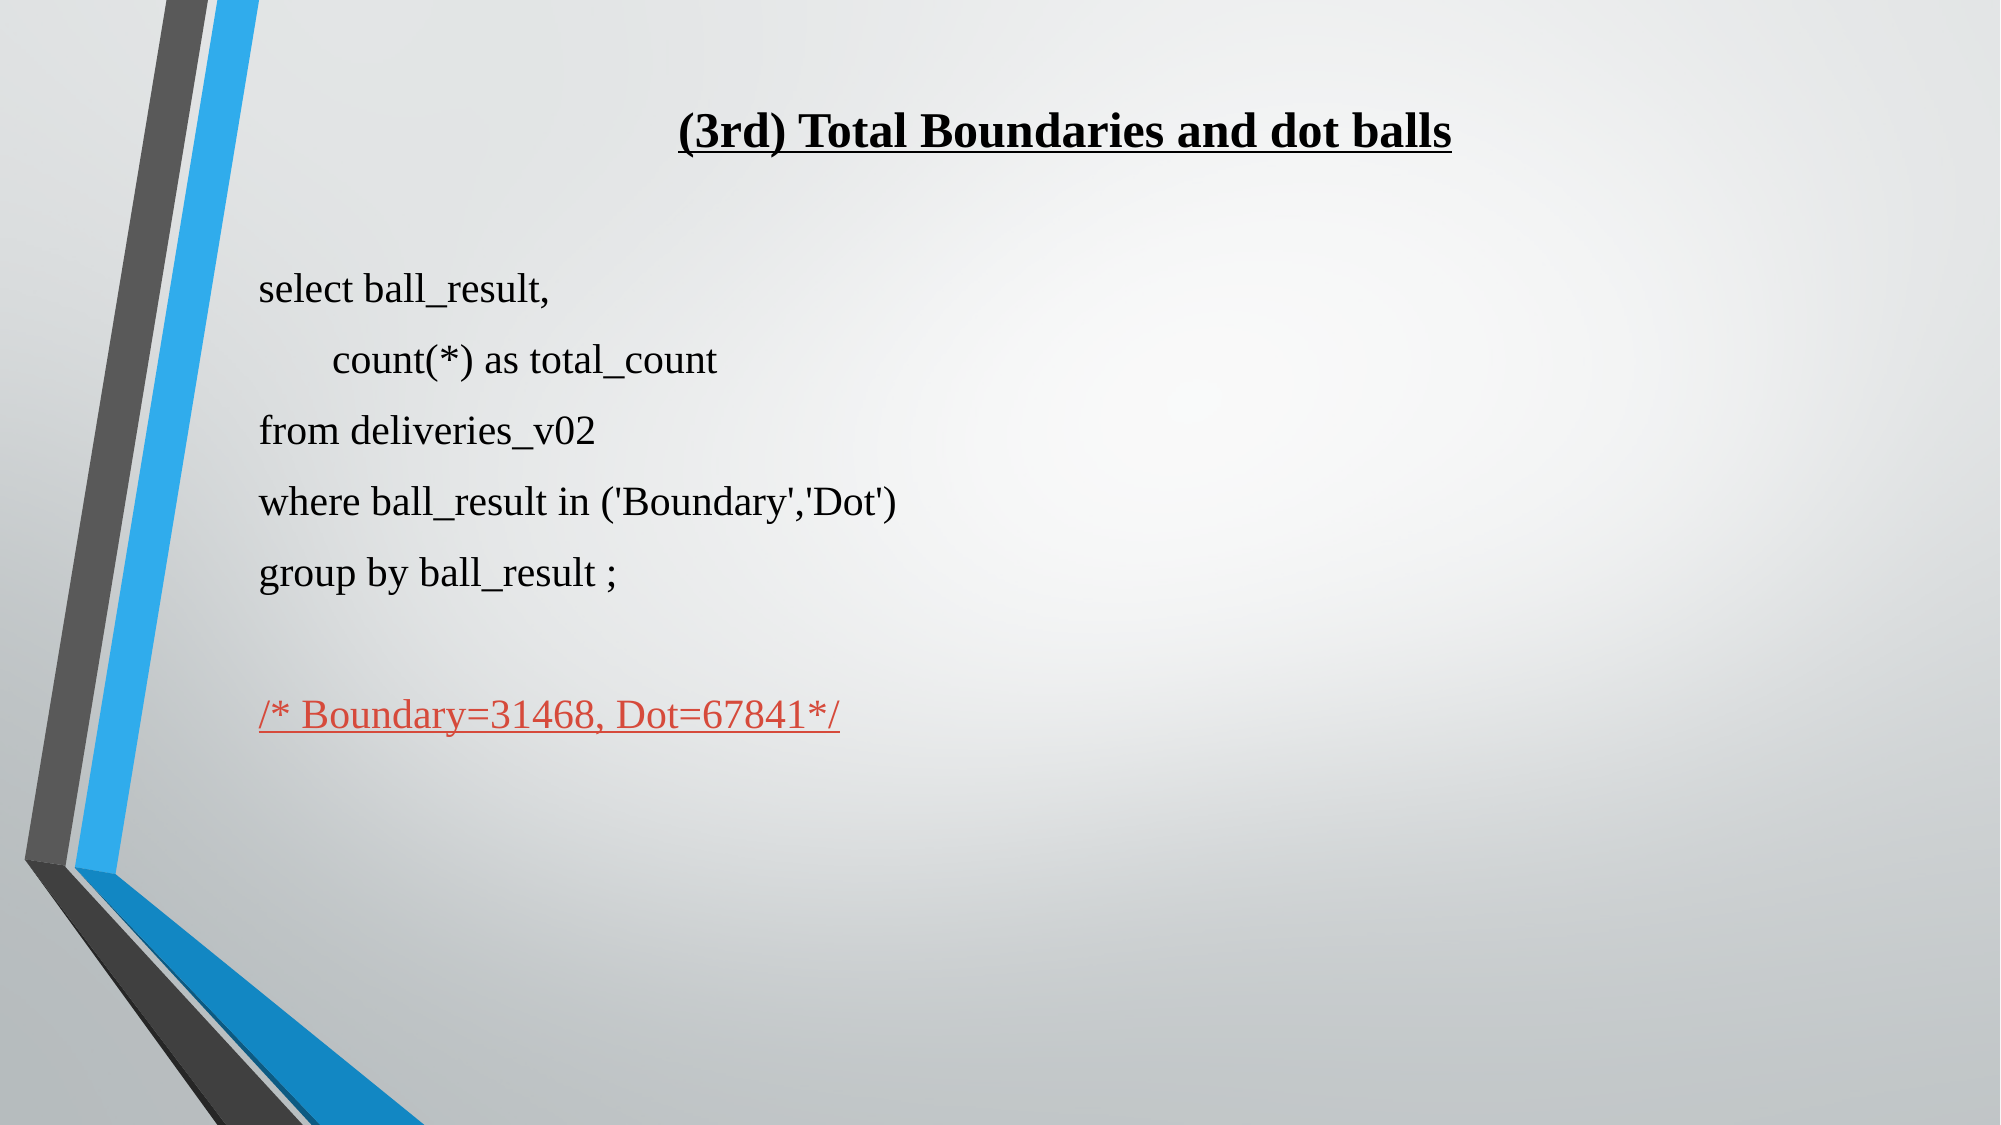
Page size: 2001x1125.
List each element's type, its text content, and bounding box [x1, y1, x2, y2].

list (3rd) Total Boundaries and dot balls select ball_result, count(*) as total_count from deliveries_v02 where ball_result in ('Boundary','Dot') group by ball_result ; /* Boundary=31468, Dot=67841*/ [243, 90, 1887, 950]
